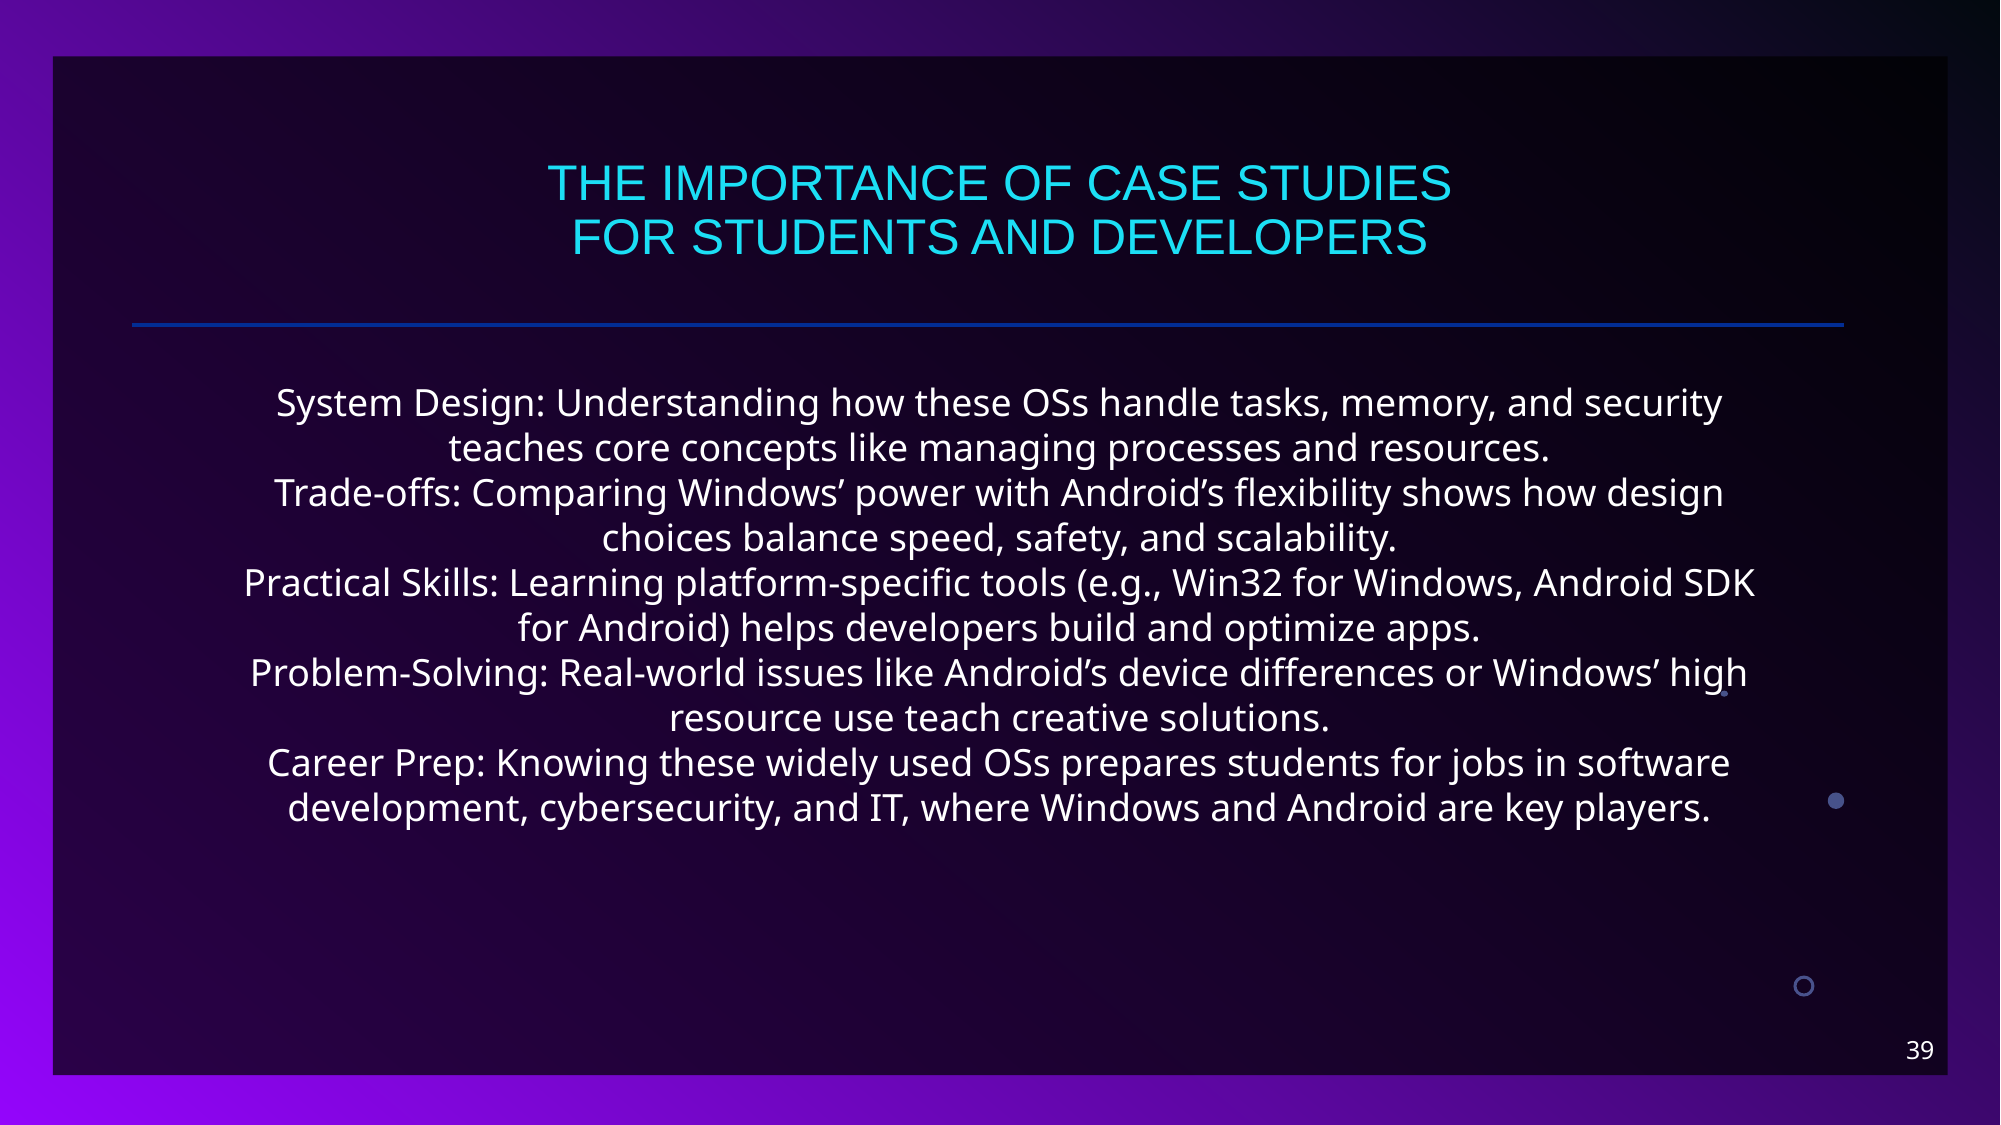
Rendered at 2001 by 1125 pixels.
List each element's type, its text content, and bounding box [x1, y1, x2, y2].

title The Importance of Case Studies for Students and Developers [508, 139, 1492, 273]
text_box System Design: Understanding how these OSs handle tasks, memory, and security teaches core concepts like managing processes and resources. Trade-offs: Comparing Windows’ power with Android’s flexibility shows how design choices balance speed, safety, and scalability. Practical Skills: Learning platform-specific tools (e.g., Win32 for Windows, Android SDK for Android) helps developers build and optimize apps. Problem-Solving: Real-world issues like Android’s device differences or Windows’ high resource use teach creative solutions. Career Prep: Knowing these widely used OSs prepares students for jobs in software development, cybersecurity, and IT, where Windows and Android are key players. [216, 371, 1784, 837]
slide_number 39 [1499, 1021, 1950, 1082]
